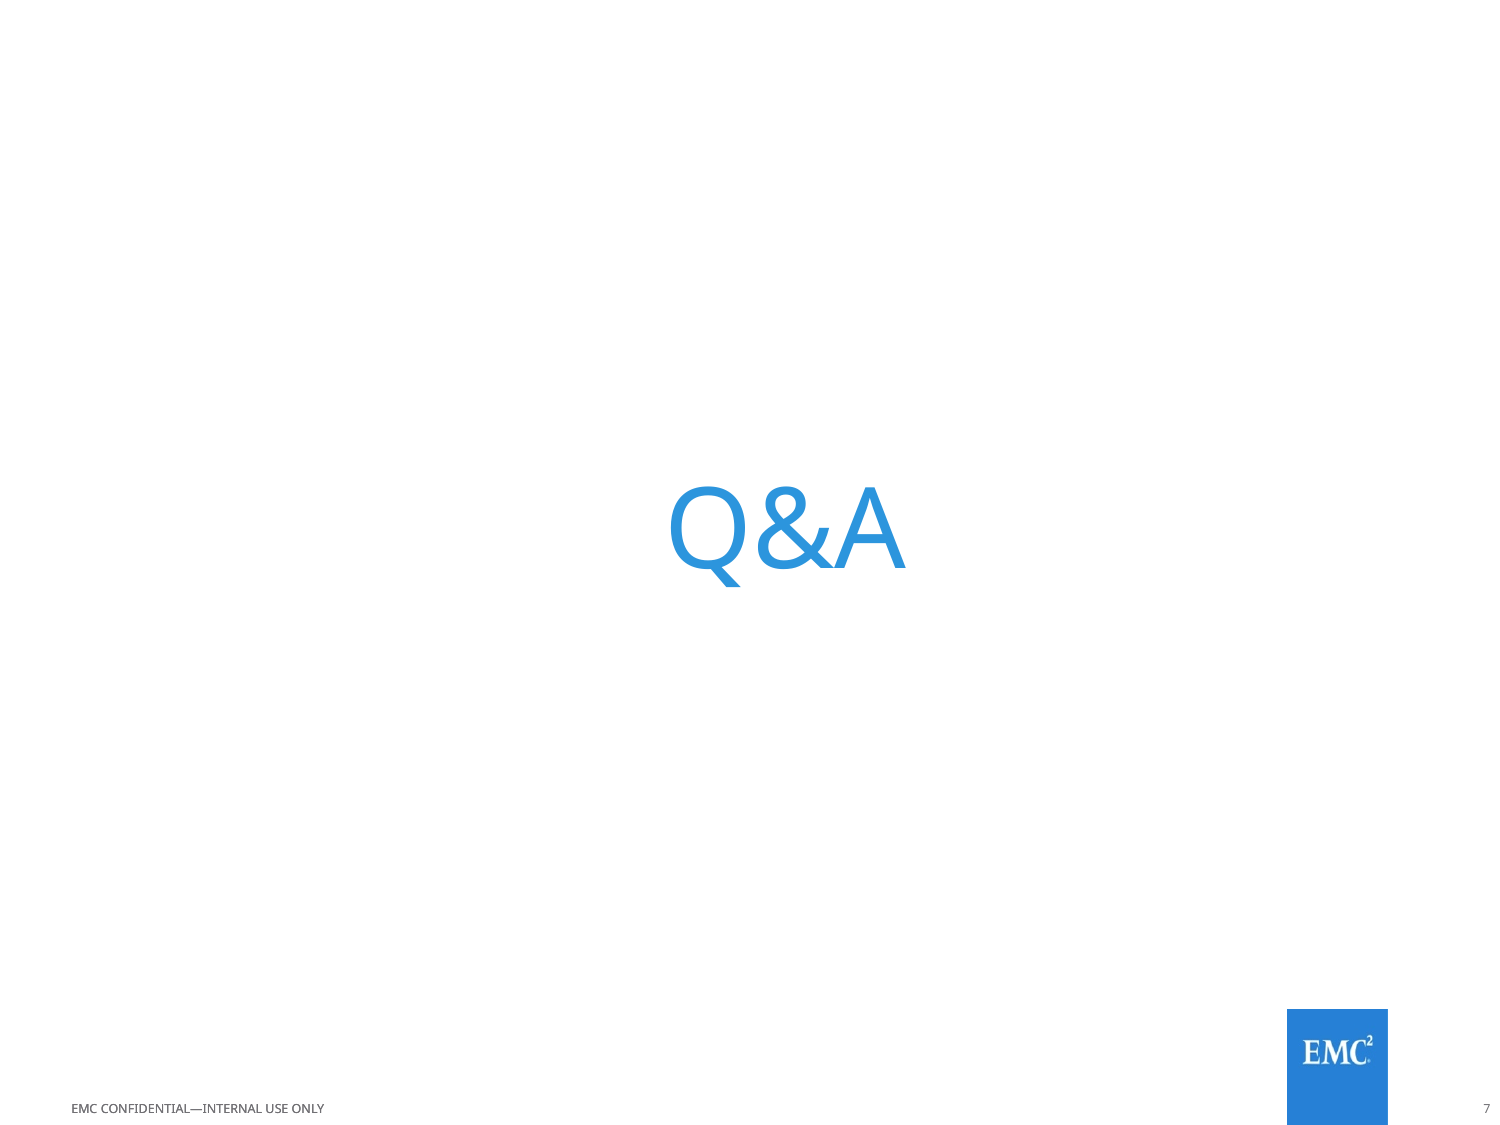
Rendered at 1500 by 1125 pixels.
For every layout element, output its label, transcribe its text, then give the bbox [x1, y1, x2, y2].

title Q&A [549, 456, 1022, 557]
picture [1287, 1009, 1388, 1125]
